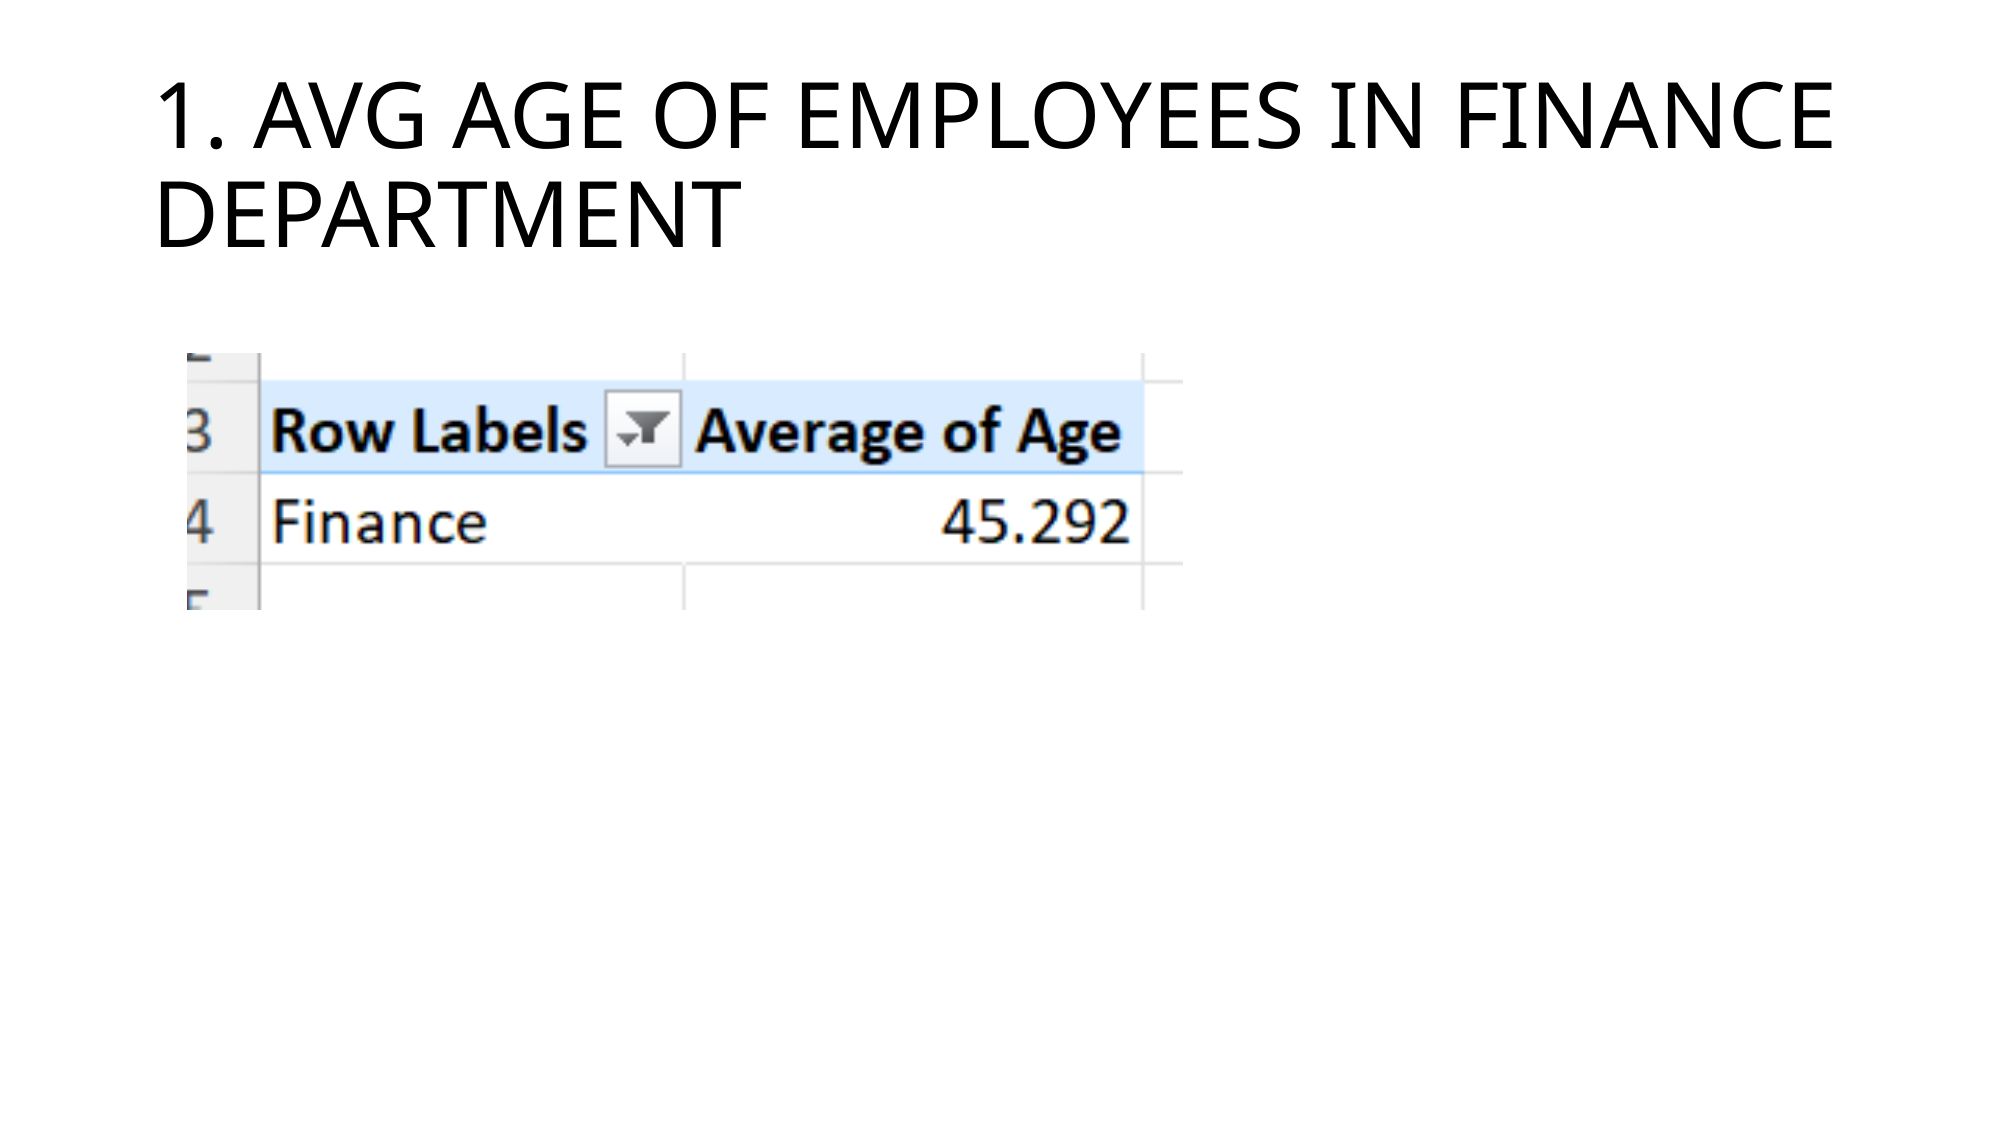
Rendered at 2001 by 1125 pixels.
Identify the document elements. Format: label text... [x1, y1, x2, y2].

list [187, 353, 1184, 610]
title 1. AVG AGE OF EMPLOYEES IN FINANCE DEPARTMENT [137, 59, 1863, 278]
